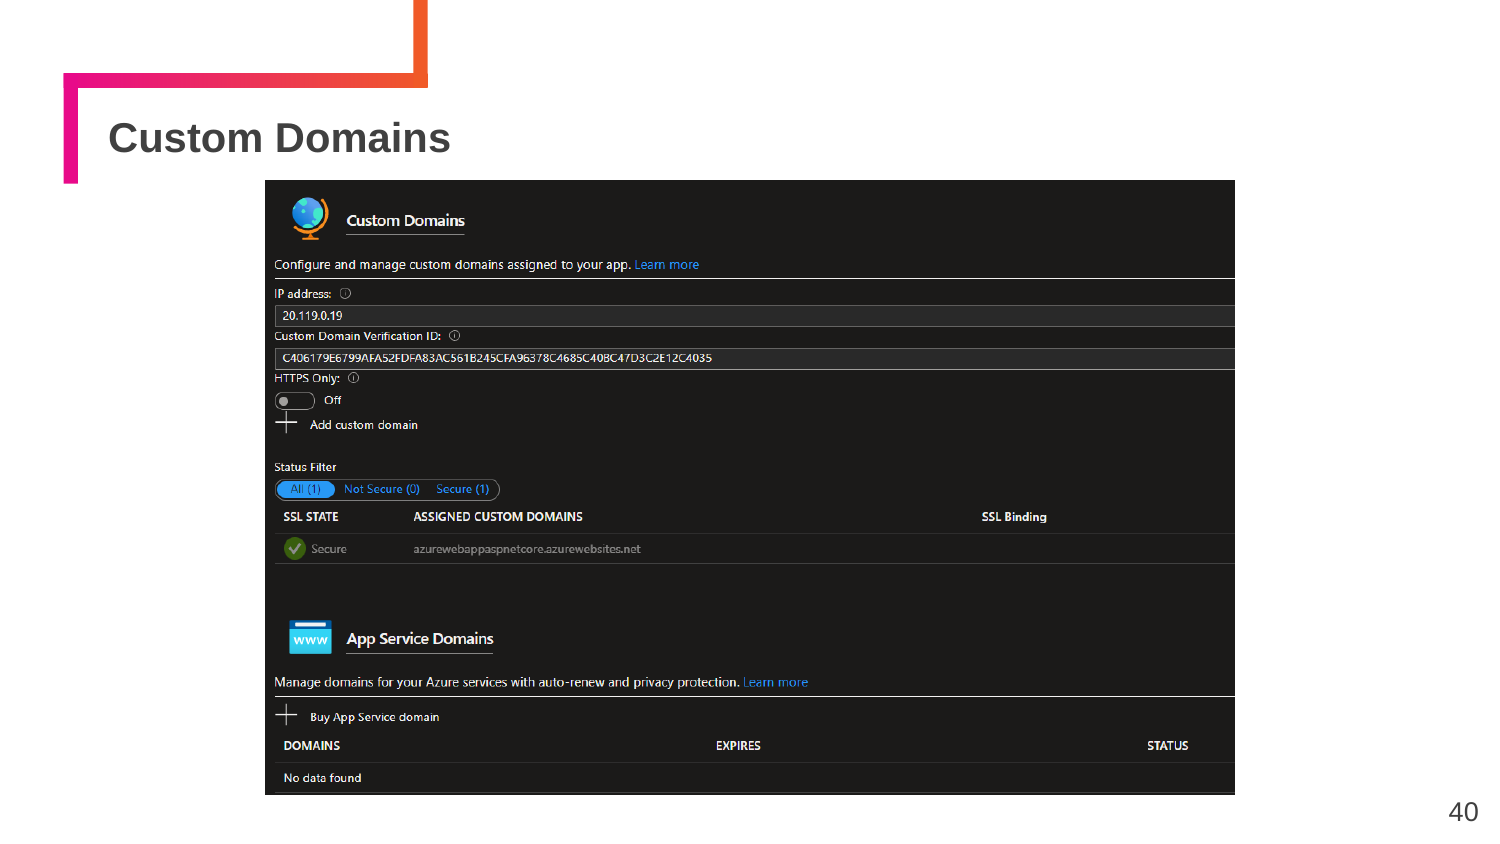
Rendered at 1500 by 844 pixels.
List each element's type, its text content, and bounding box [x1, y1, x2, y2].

title Custom Domains [100, 117, 1455, 169]
slide_number 40 [1403, 779, 1494, 844]
picture [264, 180, 1236, 796]
